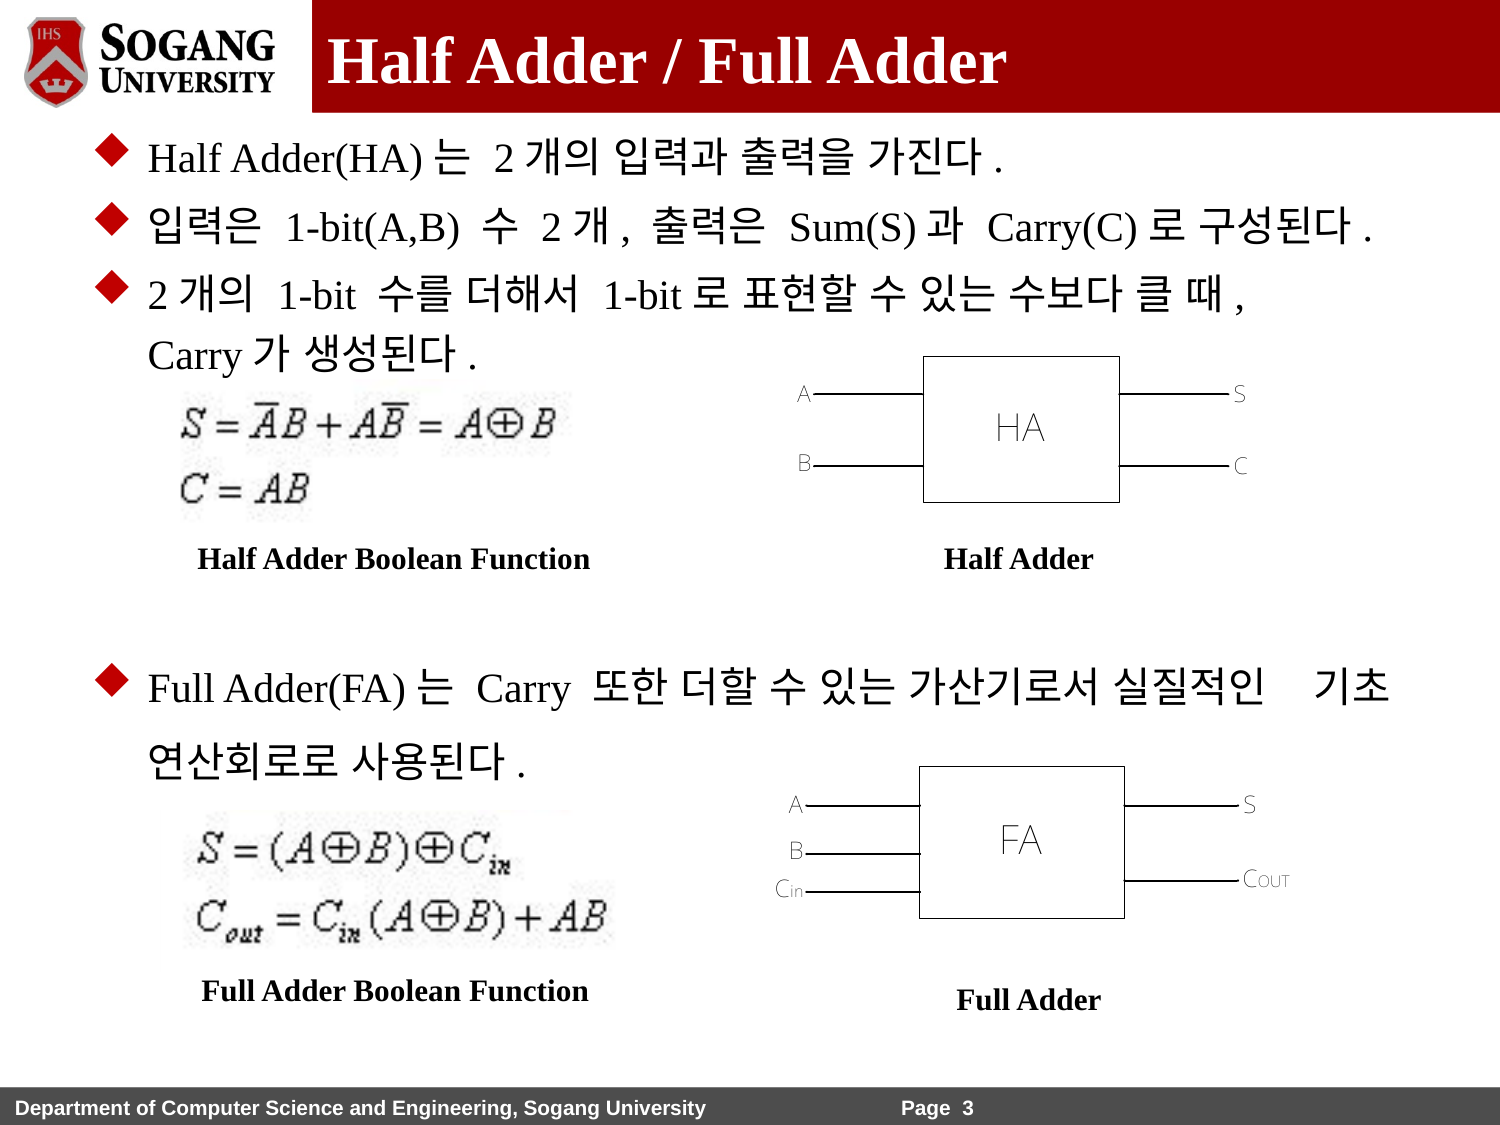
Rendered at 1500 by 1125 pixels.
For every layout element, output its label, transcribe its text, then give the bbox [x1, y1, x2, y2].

text_box Half Adder Boolean Function [182, 531, 607, 584]
picture [773, 764, 1292, 921]
text_box Full Adder Boolean Function [186, 979, 605, 1015]
picture [99, 23, 275, 93]
picture [147, 379, 595, 532]
picture [795, 354, 1250, 505]
picture [24, 17, 88, 108]
text_box Half Adder [929, 531, 1117, 584]
text_box Half Adder / Full Adder [312, 0, 1500, 114]
text_box Half Adder(HA)는 2개의 입력과 출력을 가진다. 입력은 1-bit(A,B) 수 2개, 출력은 Sum(S)과 Carry(C)로 구성된다. 2개의 1-bit 수를 더해서 1-bit로 표현할 수 있는 수보다 클 때, Carry가 생성된다. Full Adder(FA)는 Carry 또한 더할 수 있는 가산기로서 실질적인 기초 연산회로로 사용된다. [76, 113, 1436, 1083]
text_box Full Adder [941, 972, 1117, 1025]
picture [159, 810, 641, 972]
